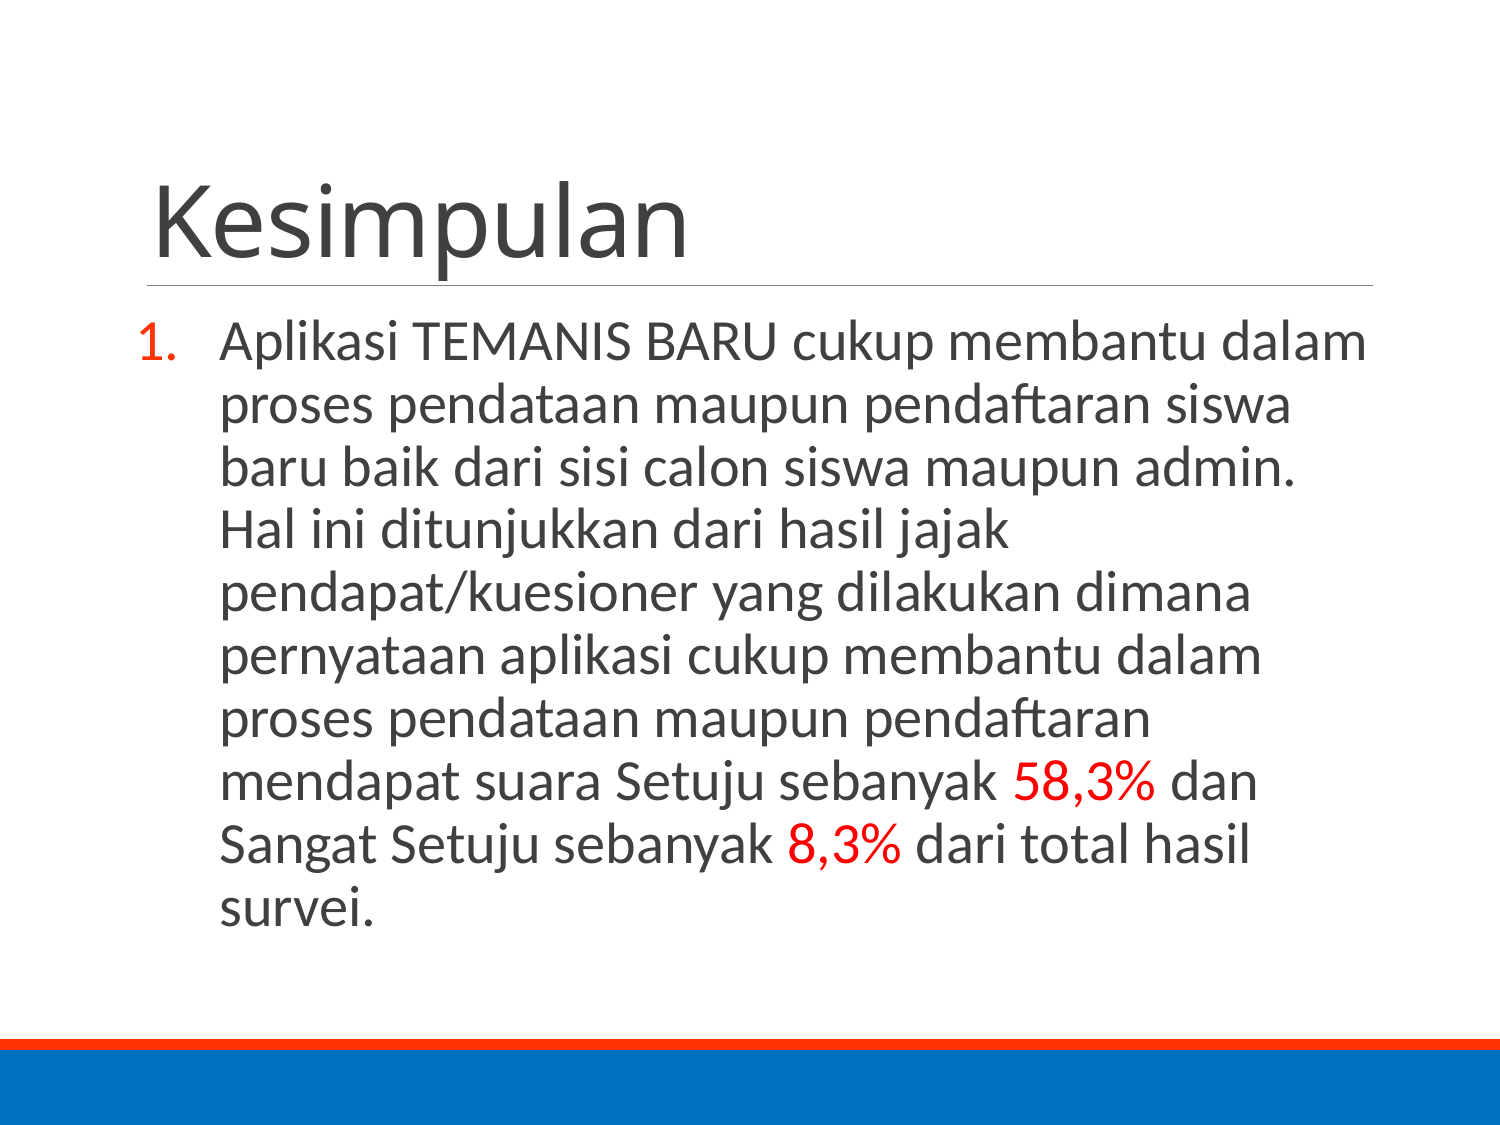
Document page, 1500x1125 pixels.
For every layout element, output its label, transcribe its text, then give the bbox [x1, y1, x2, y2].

title Kesimpulan [135, 47, 1373, 285]
list Aplikasi TEMANIS BARU cukup membantu dalam proses pendataan maupun pendaftaran siswa baru baik dari sisi calon siswa maupun admin. Hal ini ditunjukkan dari hasil jajak pendapat/kuesioner yang dilakukan dimana pernyataan aplikasi cukup membantu dalam proses pendataan maupun pendaftaran mendapat suara Setuju sebanyak 58,3% dan Sangat Setuju sebanyak 8,3% dari total hasil survei. [135, 302, 1373, 963]
